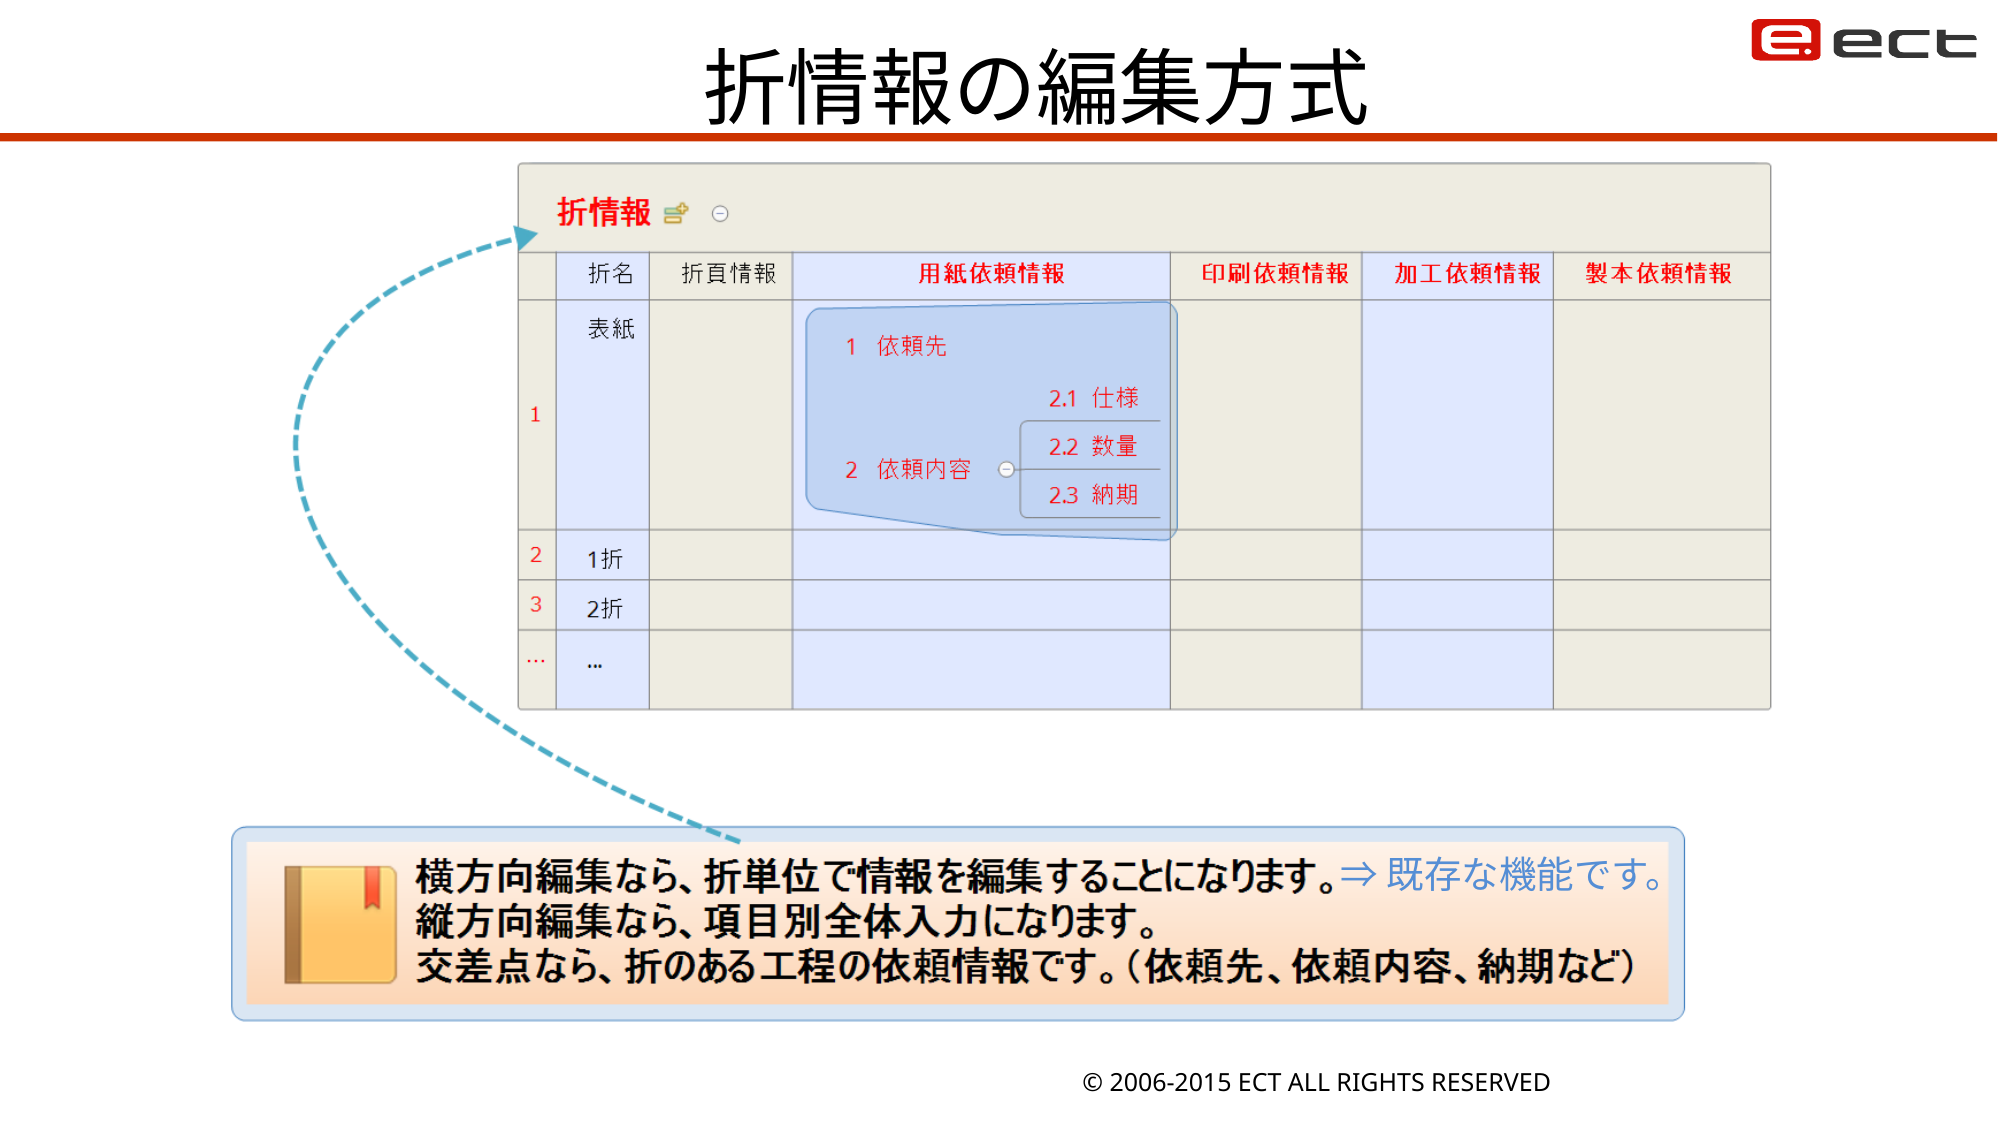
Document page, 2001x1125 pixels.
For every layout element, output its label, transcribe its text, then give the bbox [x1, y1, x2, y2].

title 折情報の編集方式 [338, 45, 1736, 126]
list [228, 160, 1776, 1024]
picture [1751, 19, 1977, 61]
